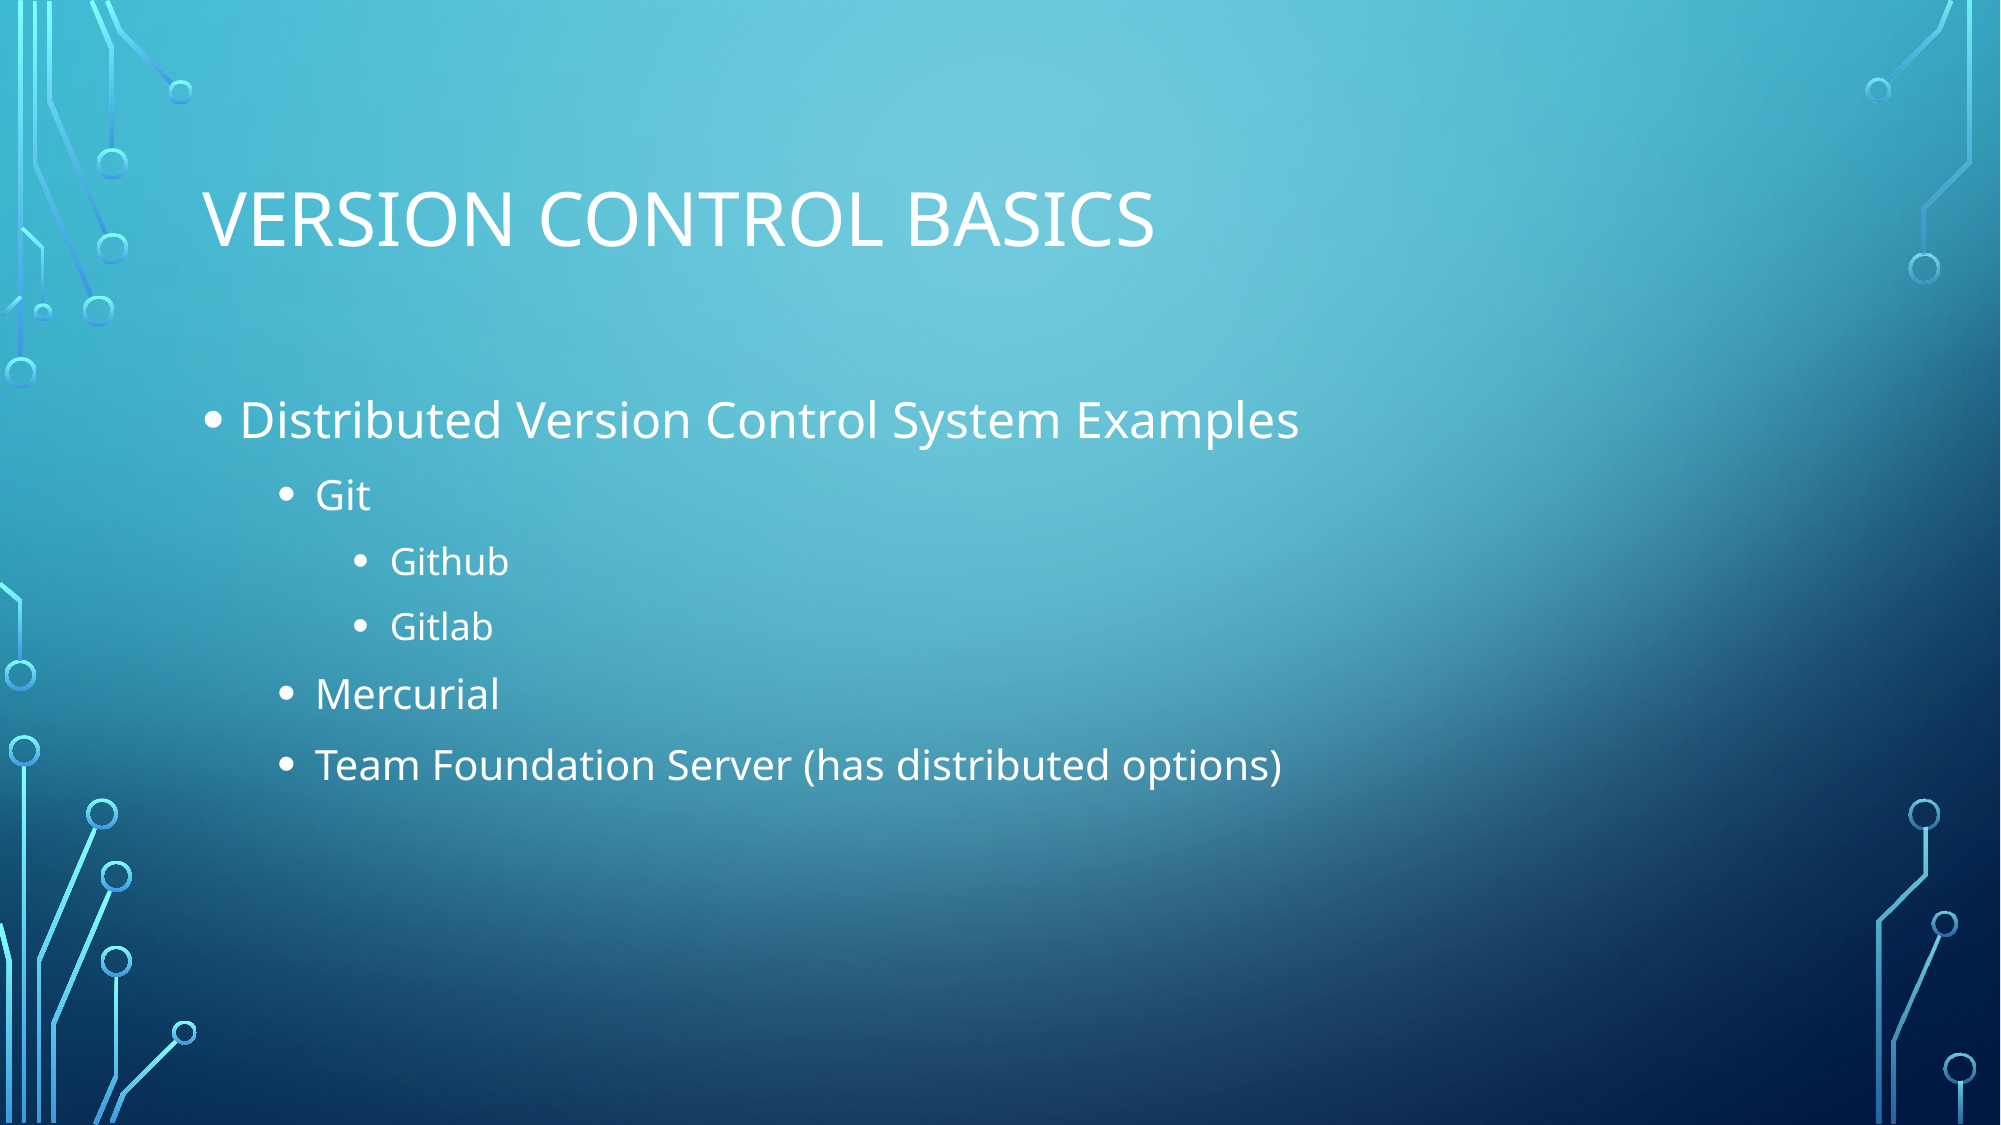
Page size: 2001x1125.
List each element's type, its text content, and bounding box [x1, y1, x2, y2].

list Distributed Version Control System Examples Git Github Gitlab Mercurial Team Foundation Server (has distributed options) [187, 369, 1813, 950]
title Version Control Basics [187, 101, 1813, 344]
